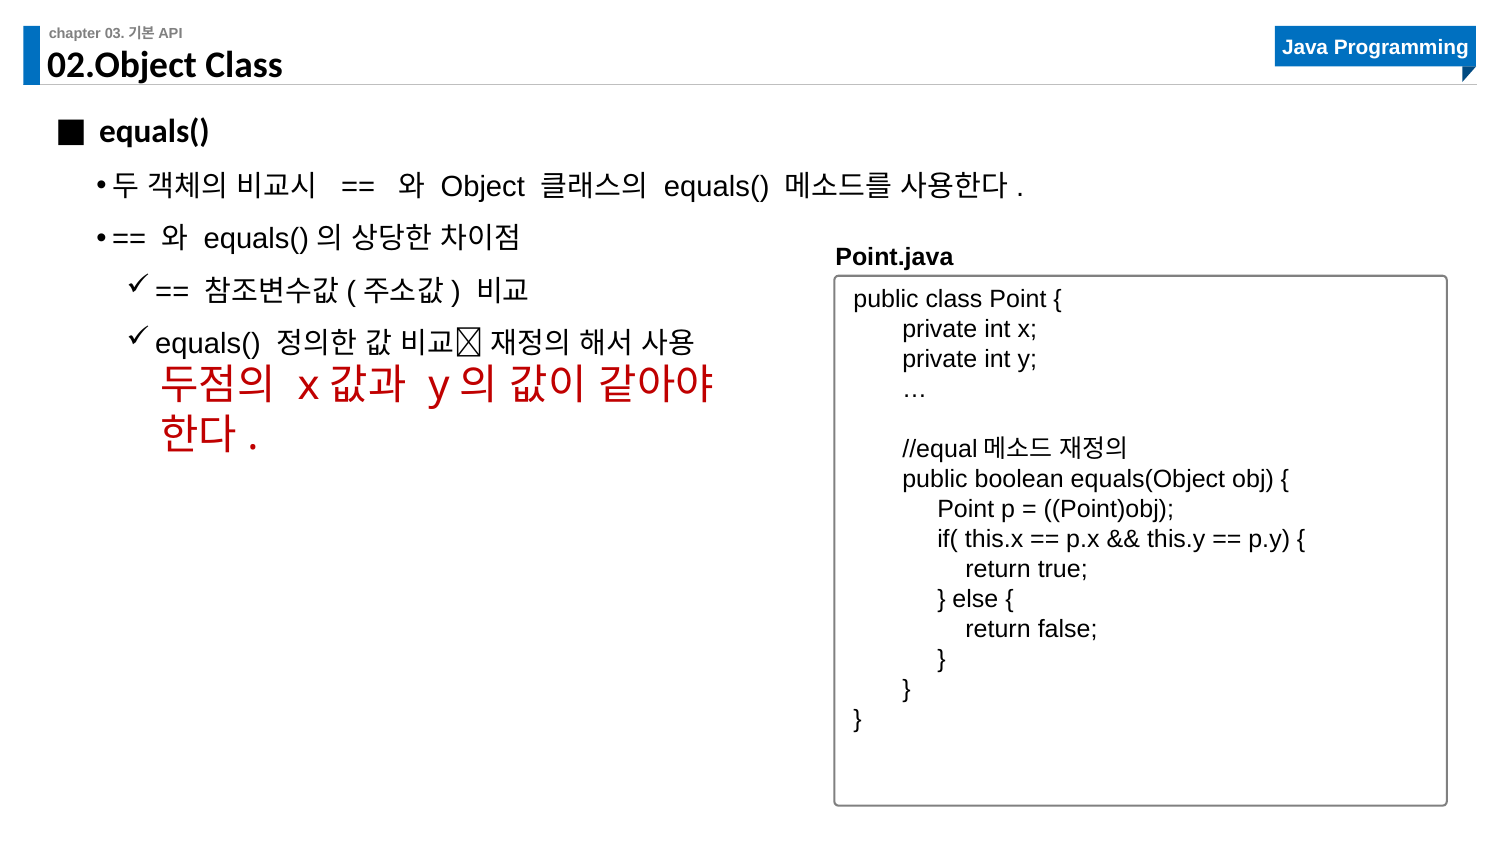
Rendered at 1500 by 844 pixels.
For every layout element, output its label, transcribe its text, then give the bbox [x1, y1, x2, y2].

text_box 두점의 x값과 y의 값이 같아야 한다. [145, 350, 788, 465]
text_box 두 객체의 비교시 == 와 Object 클래스의 equals() 메소드를 사용한다. == 와 equals()의 상당한 차이점 == 참조변수값(주소값) 비교 equals() 정의한 값 비교 재정의 해서 사용 [52, 149, 1477, 212]
title 02.Object Class [47, 51, 542, 86]
list equals() [55, 89, 1488, 140]
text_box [820, 232, 1447, 806]
